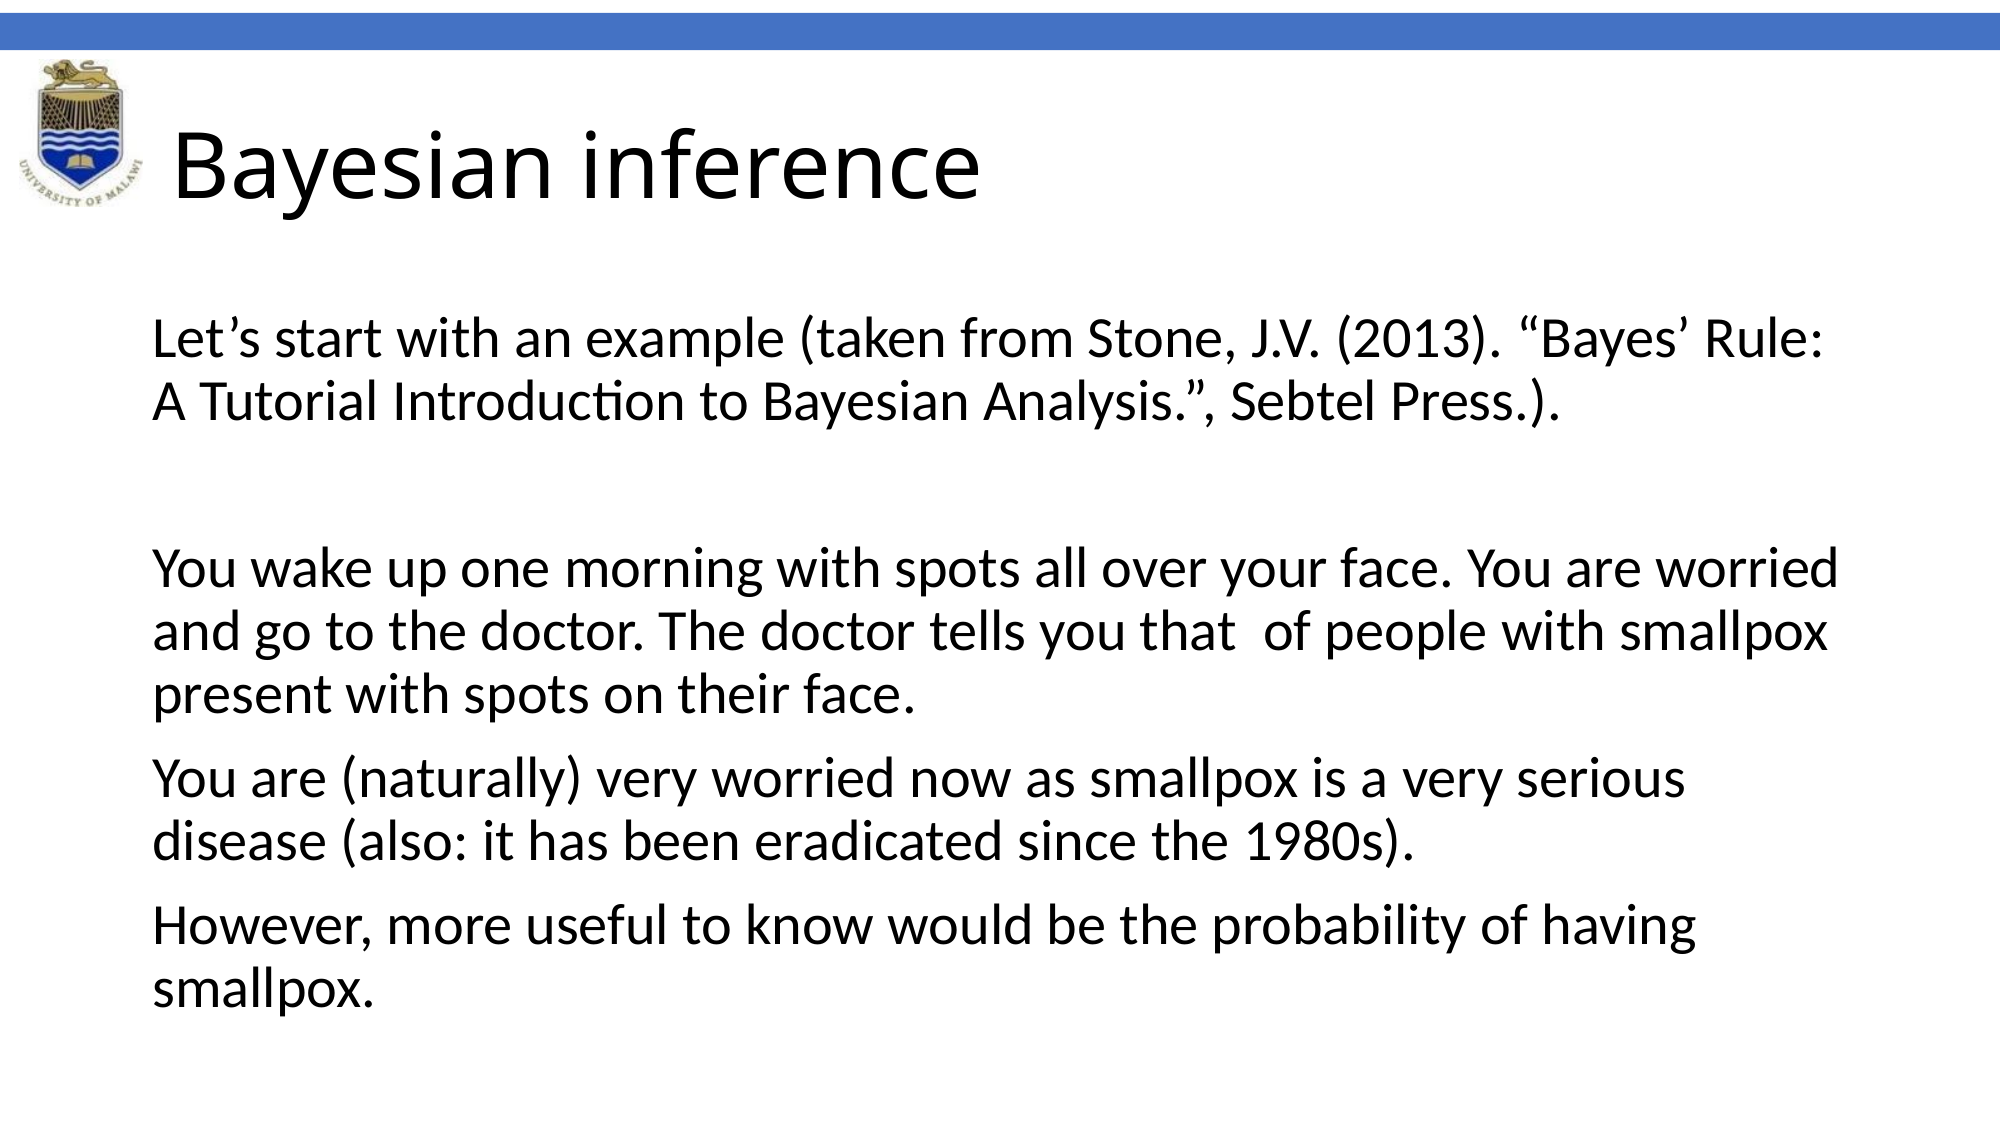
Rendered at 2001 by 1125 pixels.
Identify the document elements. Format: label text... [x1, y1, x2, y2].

picture [19, 59, 143, 207]
title Bayesian inference [155, 59, 1851, 278]
